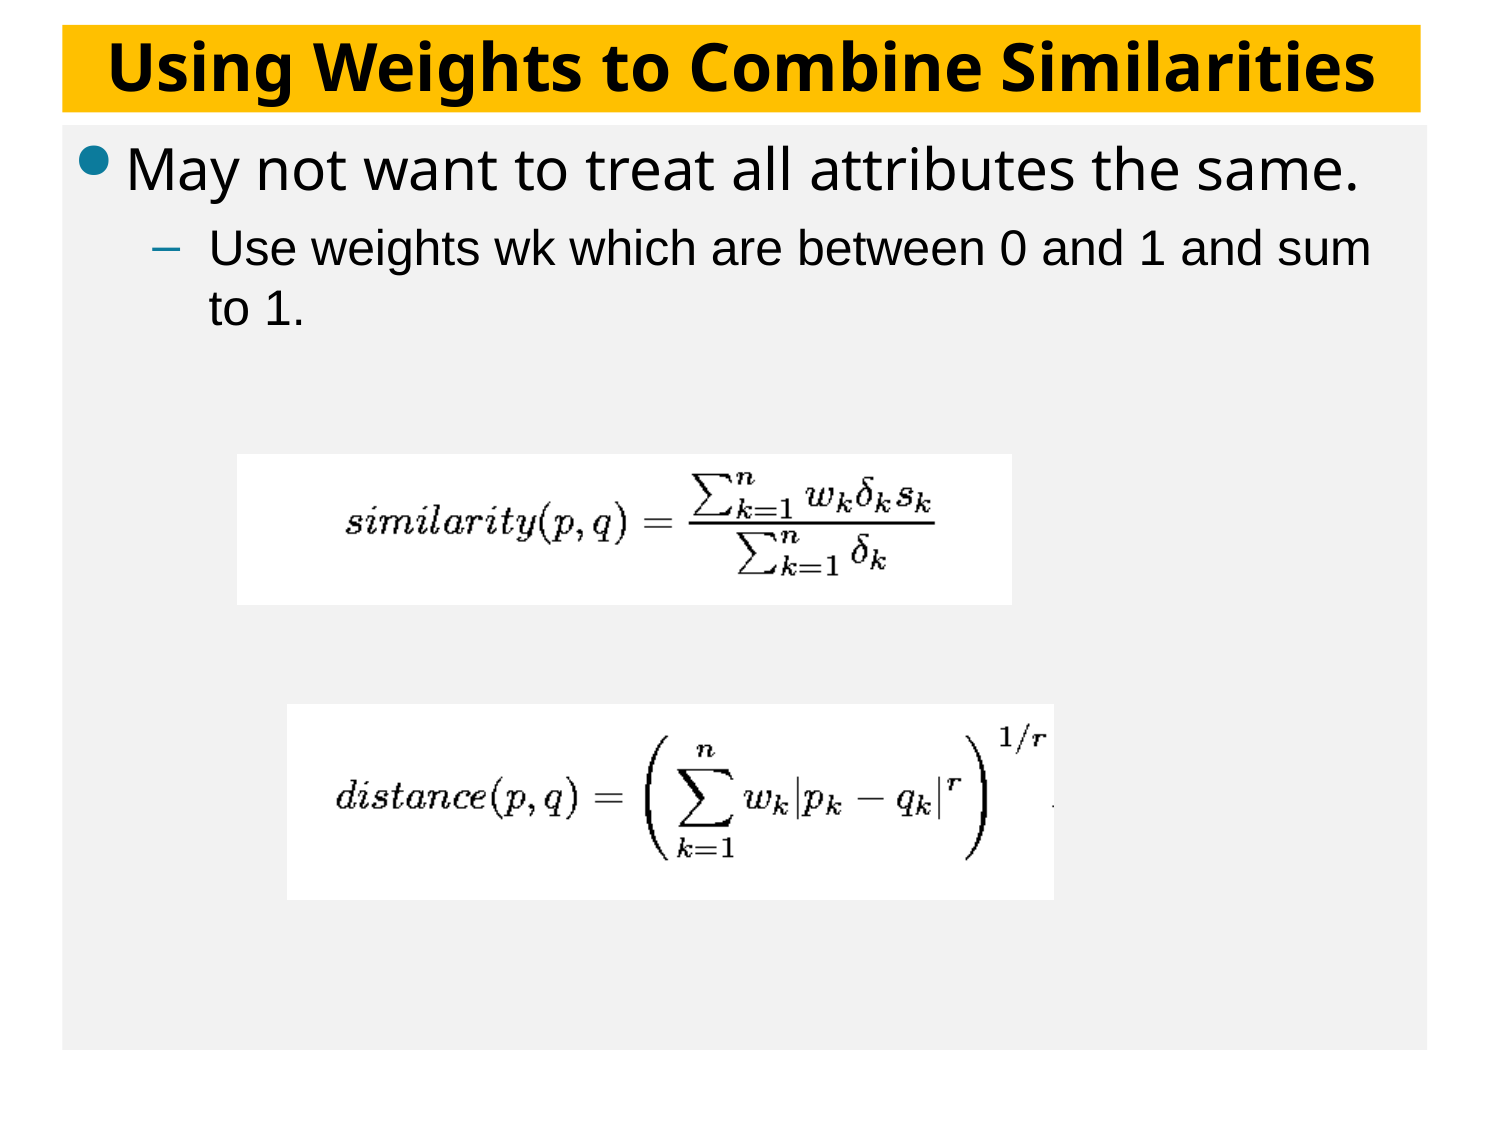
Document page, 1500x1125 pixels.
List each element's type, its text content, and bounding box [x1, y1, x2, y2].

title Using Weights to Combine Similarities [61, 24, 1422, 113]
list May not want to treat all attributes the same. Use weights wk which are between 0 and 1 and sum to 1. [61, 124, 1428, 1051]
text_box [287, 704, 1054, 901]
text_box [237, 454, 1012, 605]
